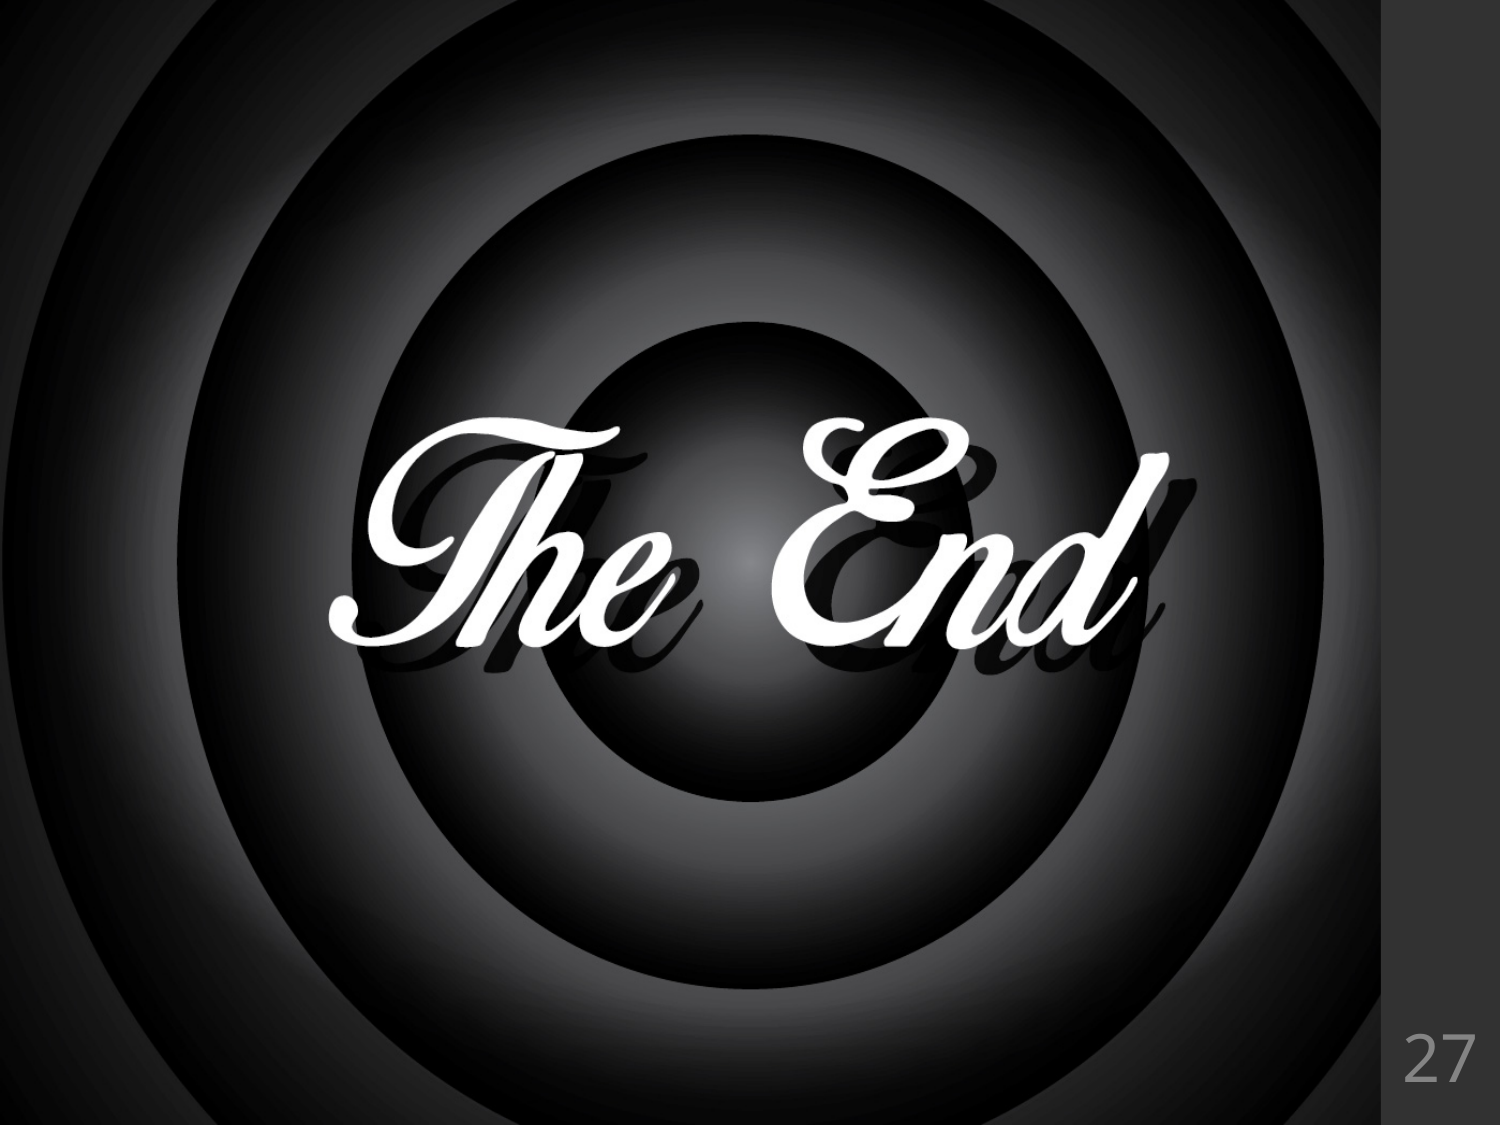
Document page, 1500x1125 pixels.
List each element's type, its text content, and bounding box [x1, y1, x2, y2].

slide_number 27 [1384, 1012, 1498, 1110]
picture [0, 0, 1380, 1125]
